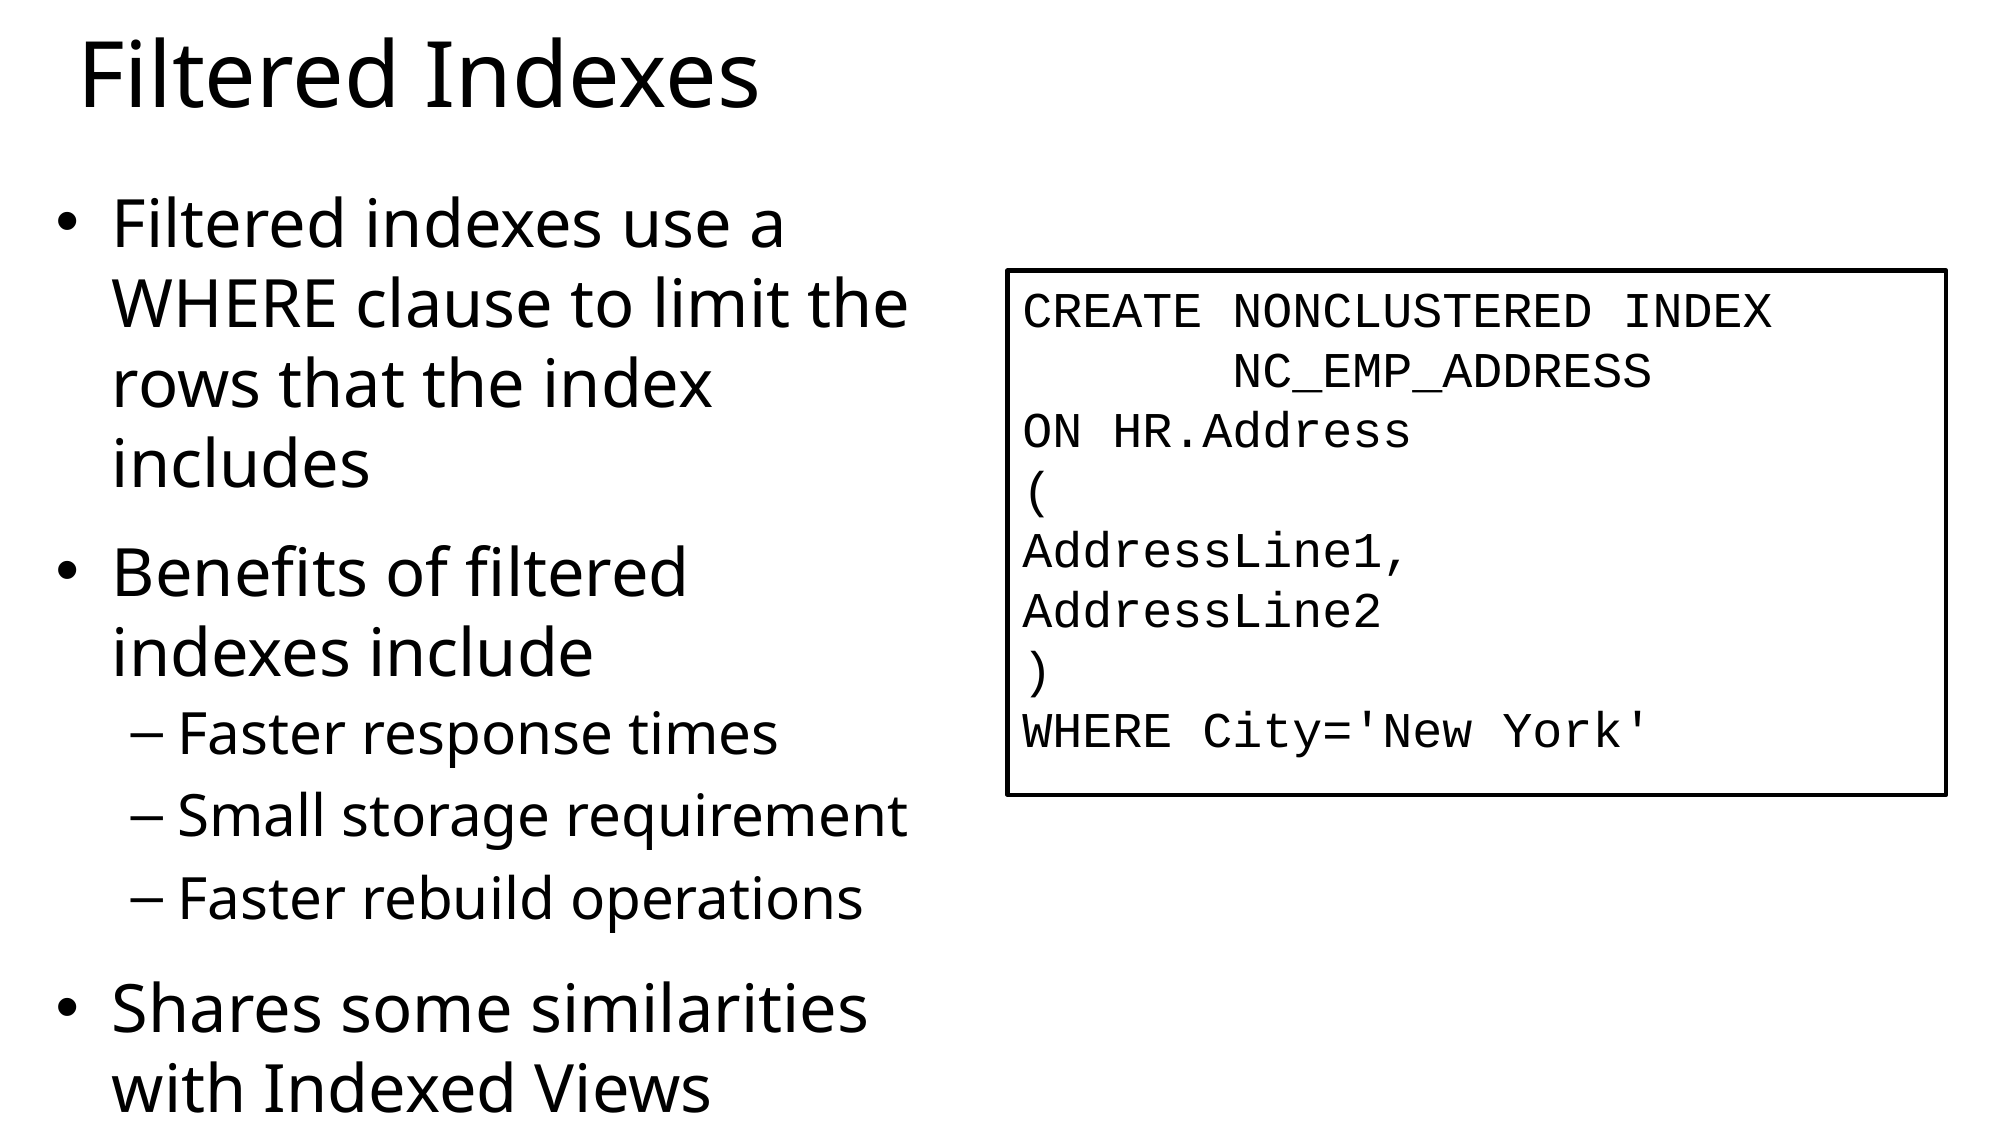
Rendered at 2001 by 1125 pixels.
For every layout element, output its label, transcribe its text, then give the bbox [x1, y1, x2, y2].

list Filtered indexes use a WHERE clause to limit the rows that the index includes Benefits of filtered indexes include Faster response times Small storage requirement Faster rebuild operations Shares some similarities with Indexed Views [40, 173, 949, 1042]
title Filtered Indexes [62, 29, 1953, 205]
text_box CREATE NONCLUSTERED INDEX NC_EMP_ADDRESS ON HR.Address ( AddressLine1, AddressLine2 ) WHERE City='New York' [1005, 268, 1948, 797]
